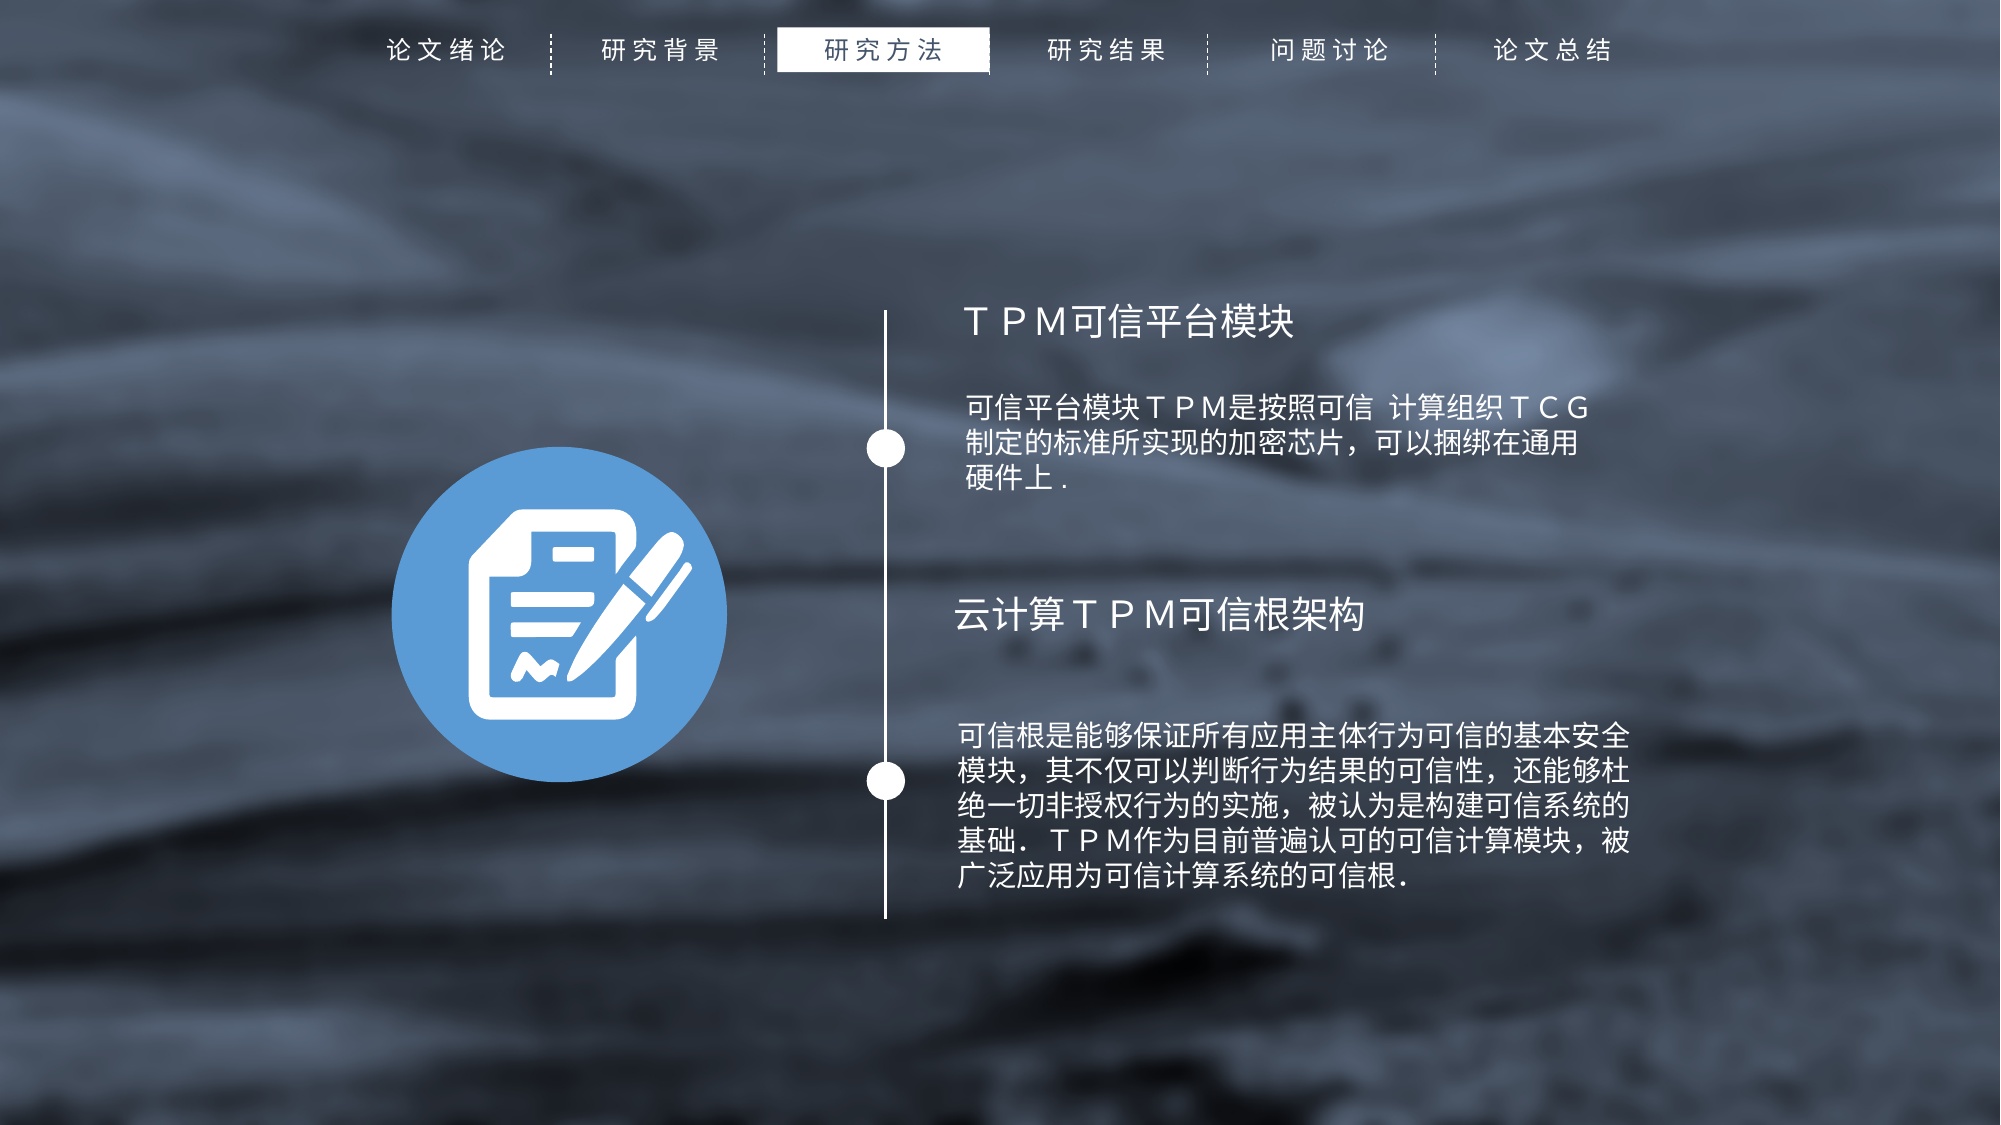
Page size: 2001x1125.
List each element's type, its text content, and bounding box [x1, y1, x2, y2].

text_box 可信平台模块ＴＰＭ是按照可信 计算组织ＴＣＧ制定的标准所实现的加密芯片，可以捆绑在通用硬件上. [904, 381, 1612, 502]
text_box 研究方法 [777, 27, 990, 73]
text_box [867, 310, 904, 919]
text_box 问题讨论 [1223, 27, 1436, 73]
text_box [468, 509, 693, 720]
text_box 研究结果 [1000, 27, 1213, 73]
text_box [693, 511, 729, 718]
text_box 论文总结 [1446, 27, 1659, 73]
text_box 云计算ＴＰＭ可信根架构 [938, 583, 1432, 704]
text_box [390, 445, 692, 784]
text_box ＴＰＭ可信平台模块 [942, 290, 1436, 381]
text_box 论文绪论 [341, 27, 551, 73]
text_box 研究背景 [554, 27, 767, 73]
text_box 可信根是能够保证所有应用主体行为可信的基本安全模块，其不仅可以判断行为结果的可信性，还能够杜绝一切非授权行为的实施，被认为是构建可信系统的基础．ＴＰＭ作为目前普遍认可的可信计算模块，被广泛应用为可信计算系统的可信根． [942, 674, 1649, 945]
